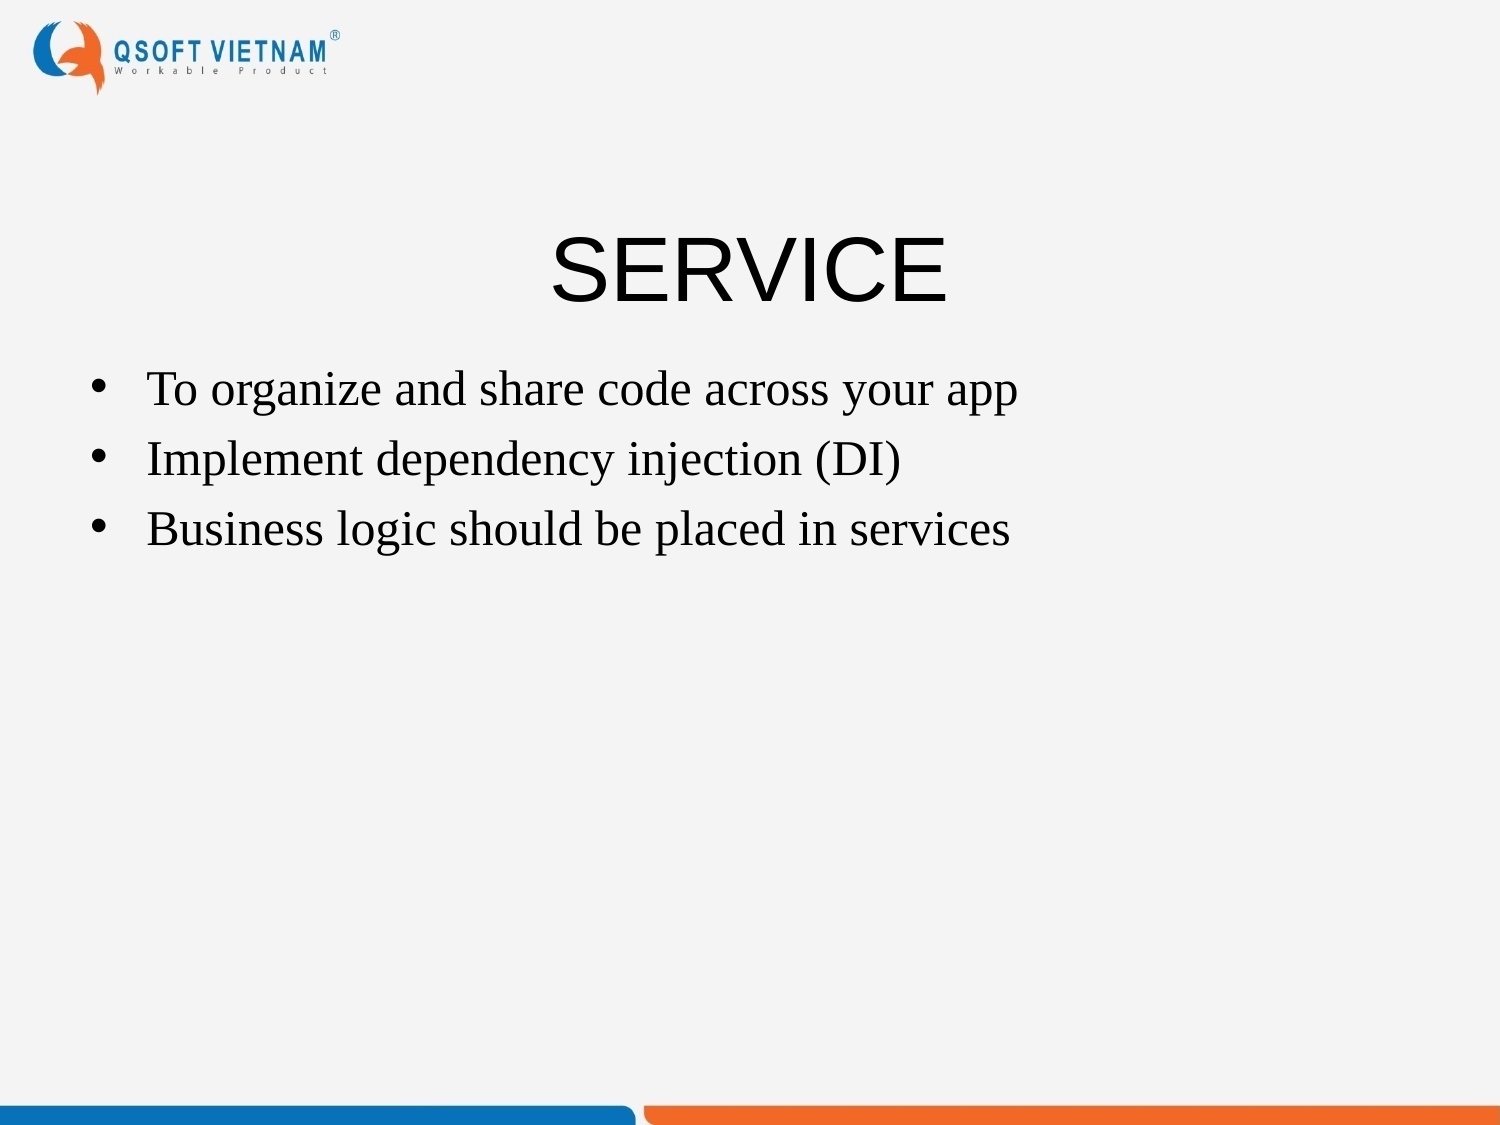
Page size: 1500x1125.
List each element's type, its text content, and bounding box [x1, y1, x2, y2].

title SERVICE [74, 203, 1426, 326]
list To organize and share code across your app Implement dependency injection (DI) Business logic should be placed in services [74, 347, 1426, 1031]
picture [0, 0, 1500, 1125]
